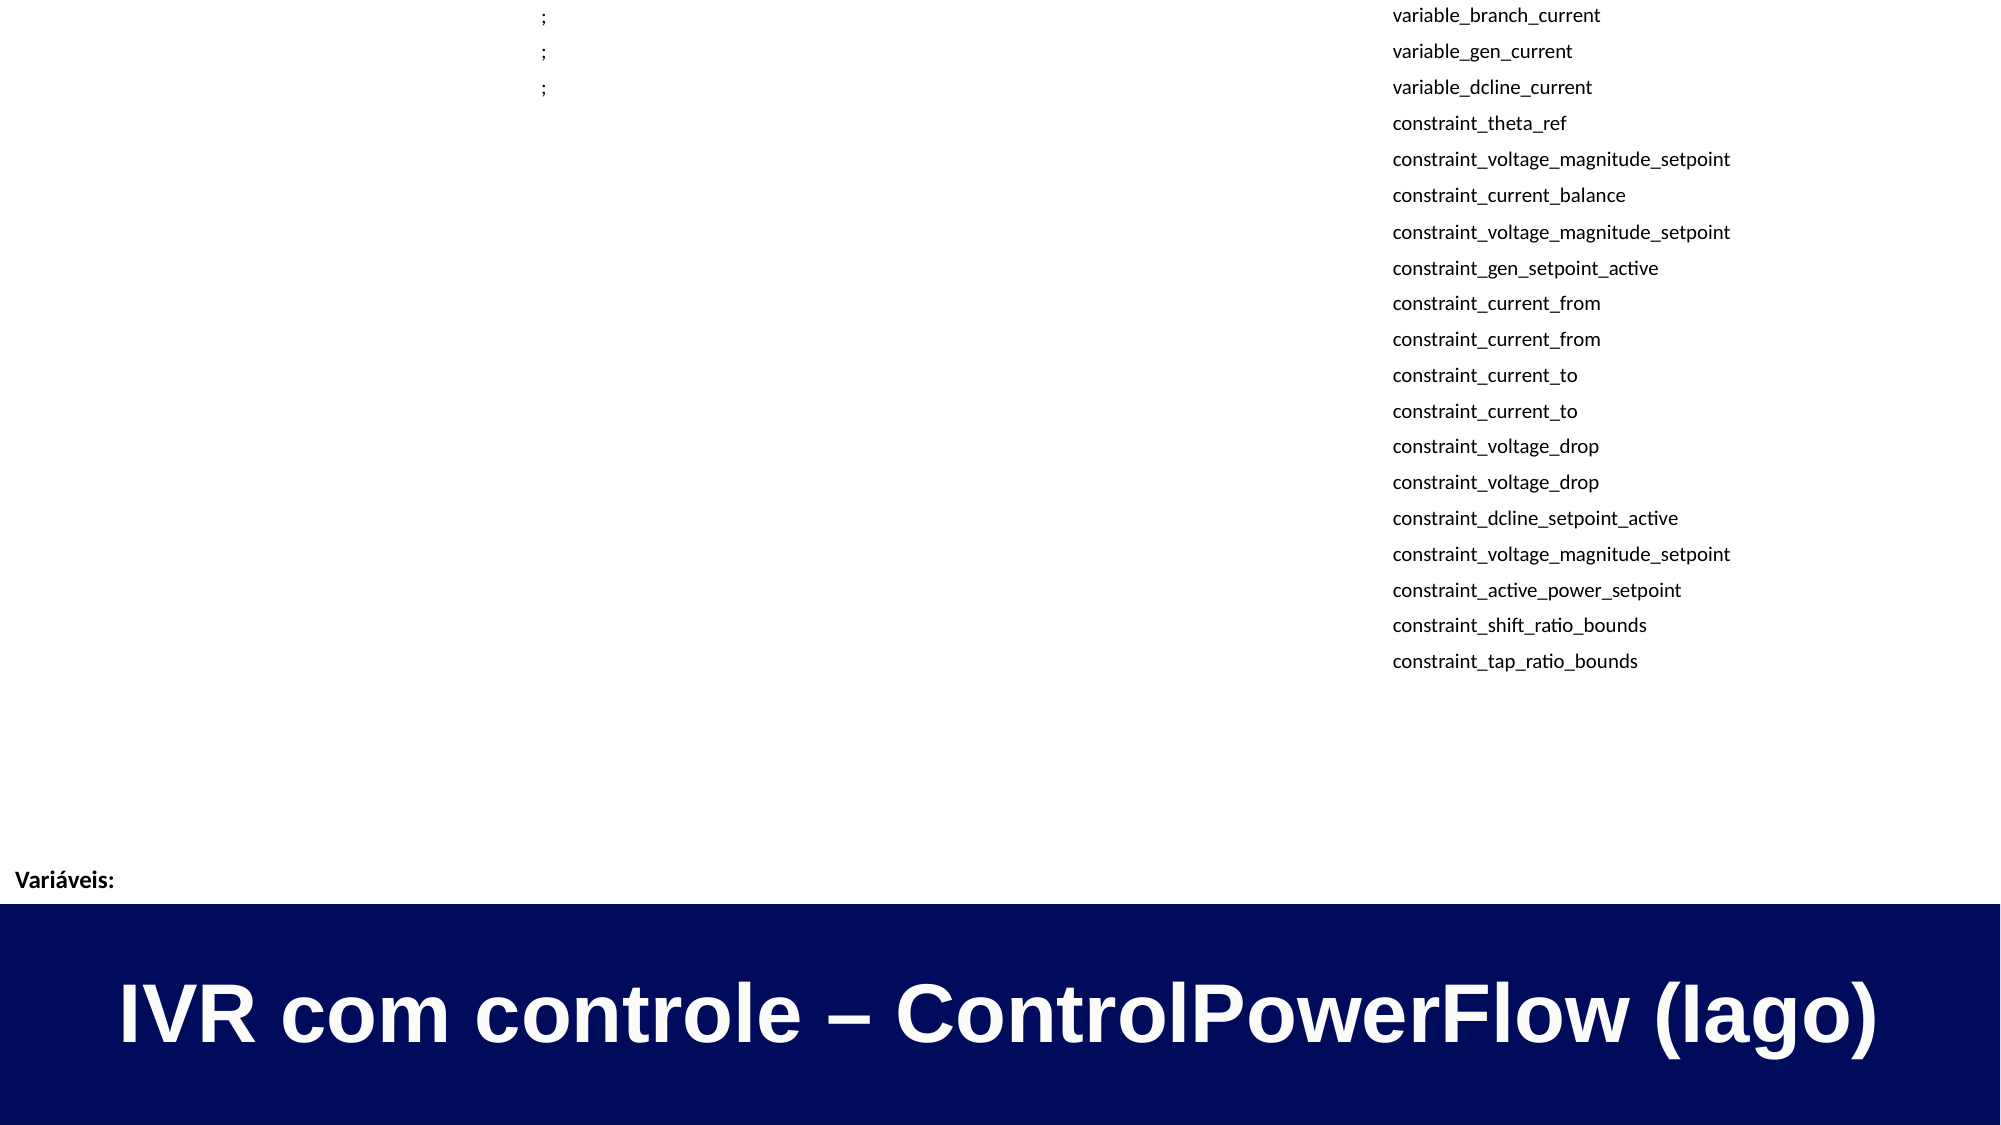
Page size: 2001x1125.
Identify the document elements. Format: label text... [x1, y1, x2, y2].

title IVR com controle – ControlPowerFlow (Iago) [31, 907, 1969, 1125]
